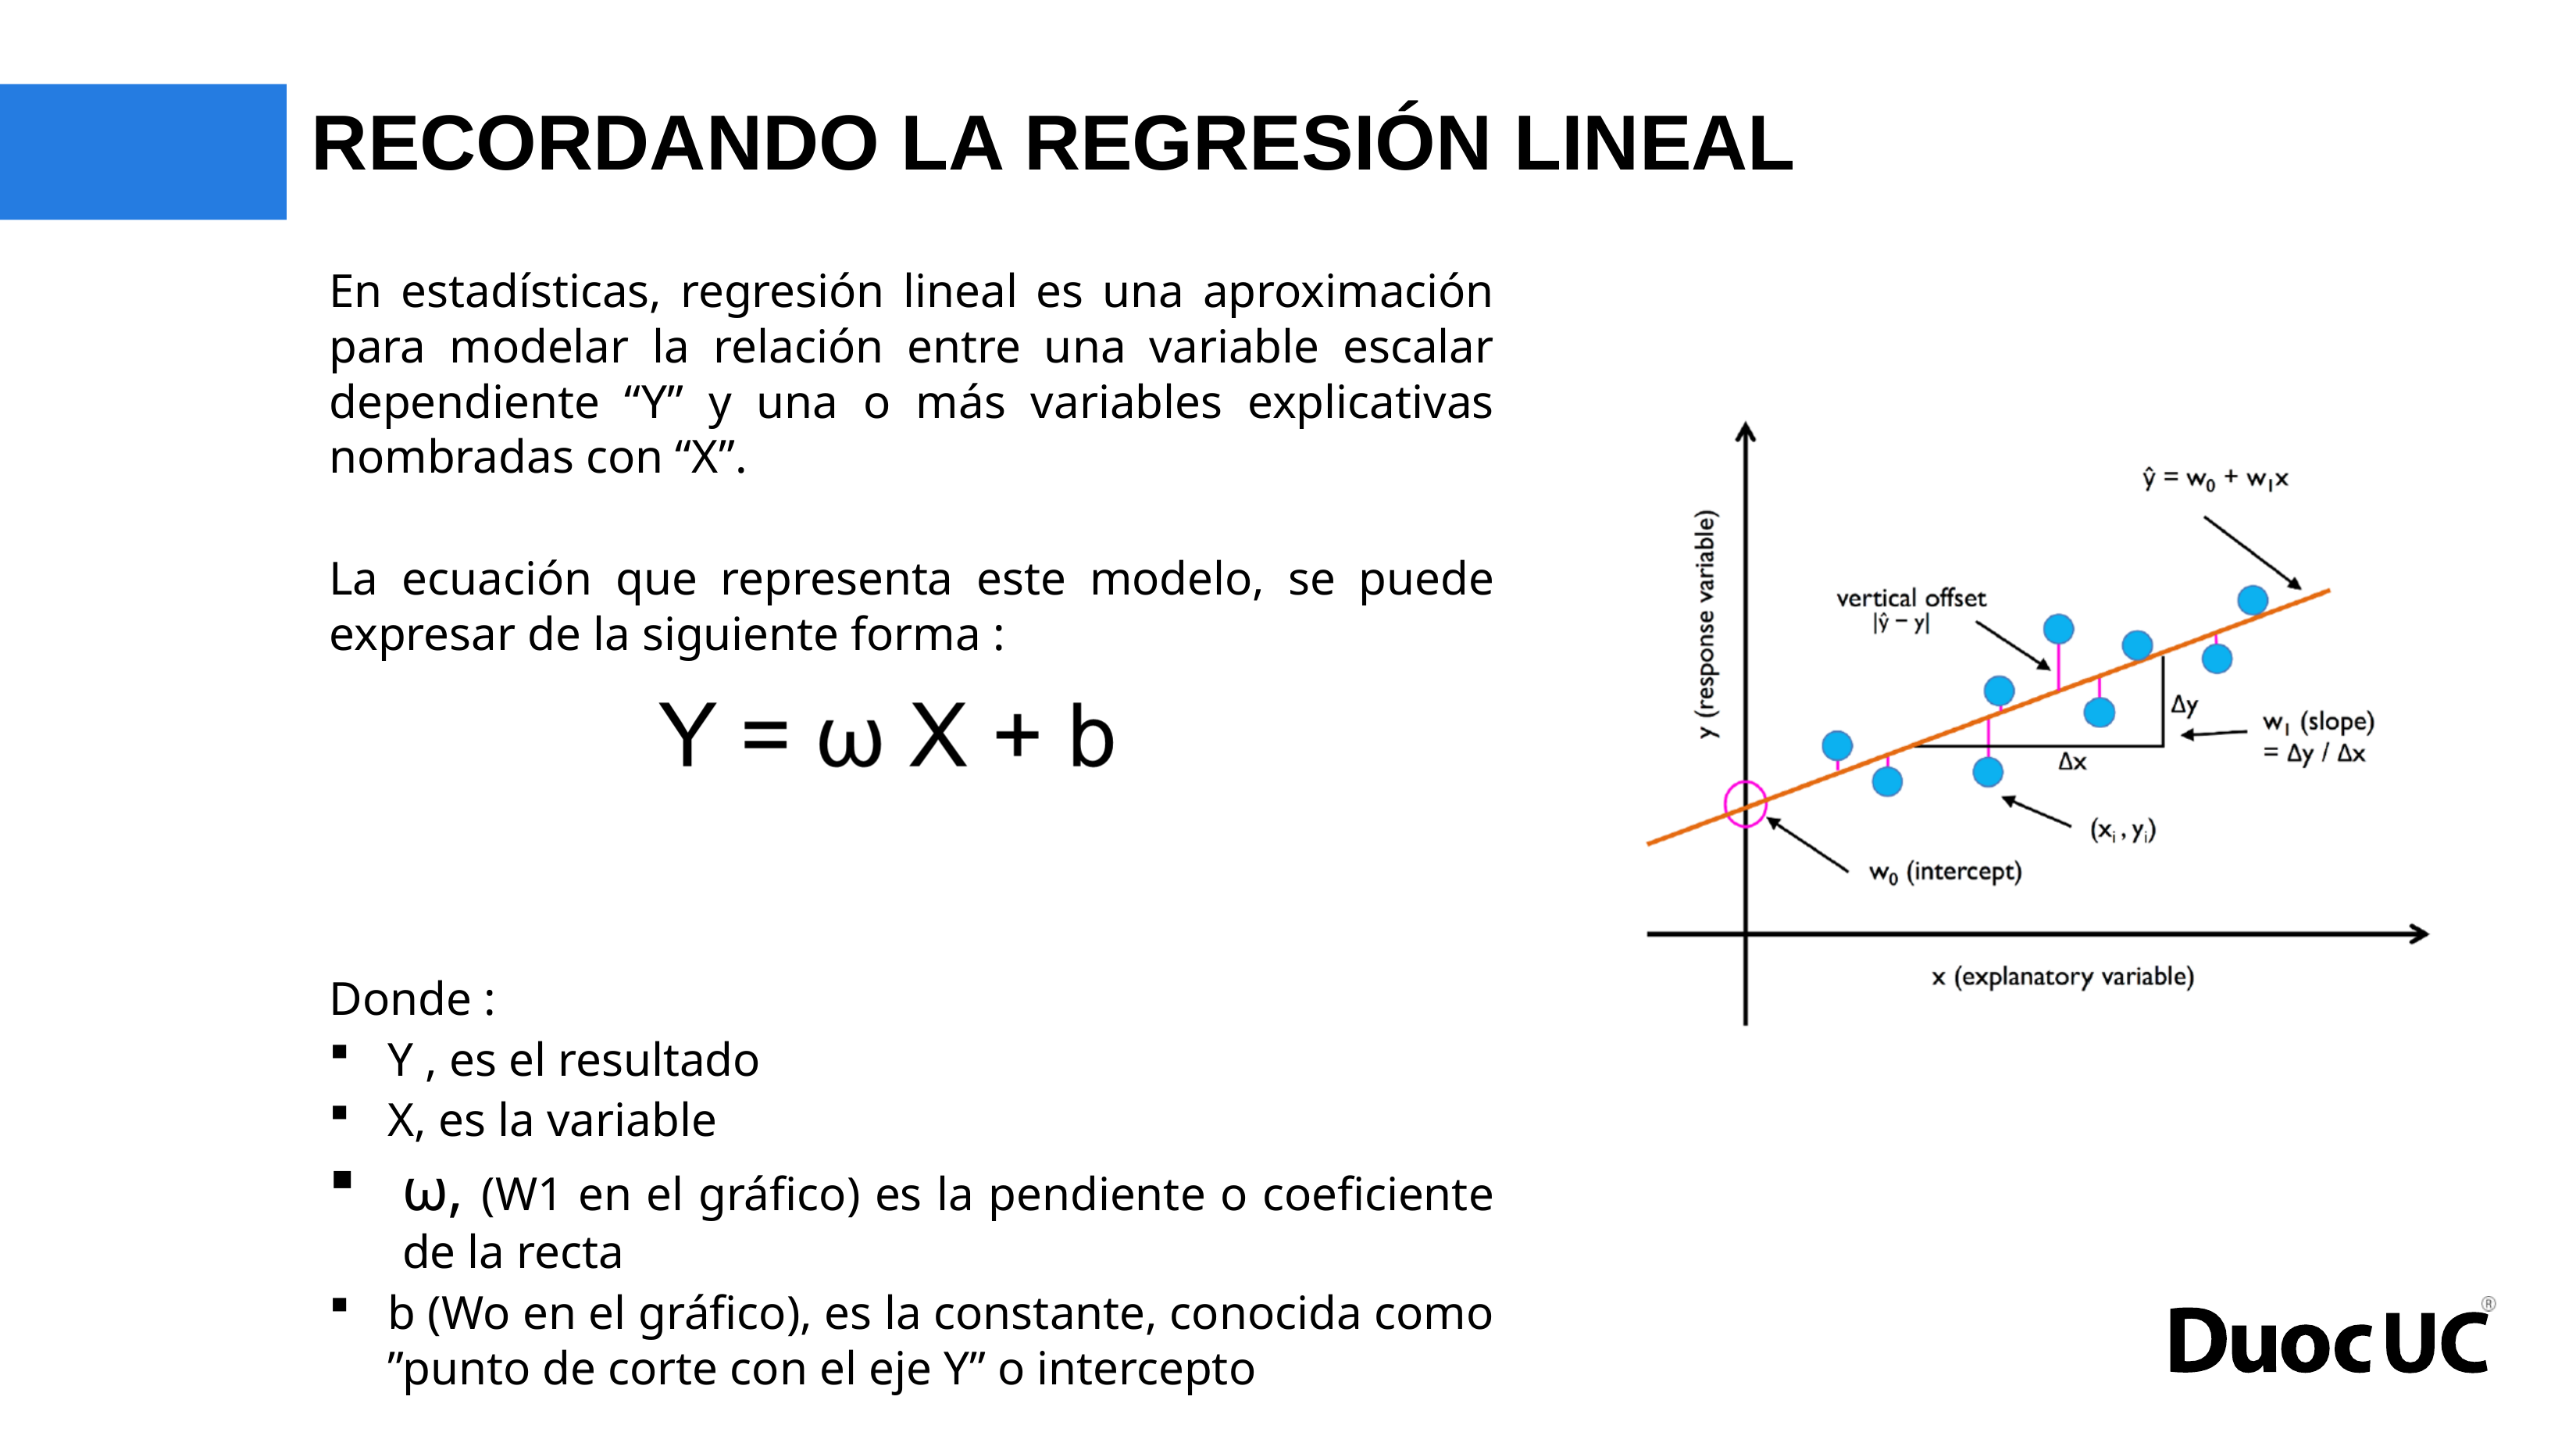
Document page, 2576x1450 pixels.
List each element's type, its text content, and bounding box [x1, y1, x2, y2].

text_box En estadísticas, regresión lineal es una aproximación para modelar la relación entre una variable escalar dependiente “Y” y una o más variables explicativas nombradas con “X”. La ecuación que representa este modelo, se puede expresar de la siguiente forma : Donde : Y , es el resultado X, es la variable ω, (W1 en el gráfico) es la pendiente o coeficiente de la recta b (Wo en el gráfico), es la constante, conocida como ”punto de corte con el eje Y” o intercepto [311, 255, 1507, 1450]
picture [1606, 398, 2477, 1052]
title RECORDANDO LA REGRESIÓN LINEAL [311, 91, 2489, 187]
picture [604, 653, 1214, 868]
picture [2481, 1296, 2496, 1312]
